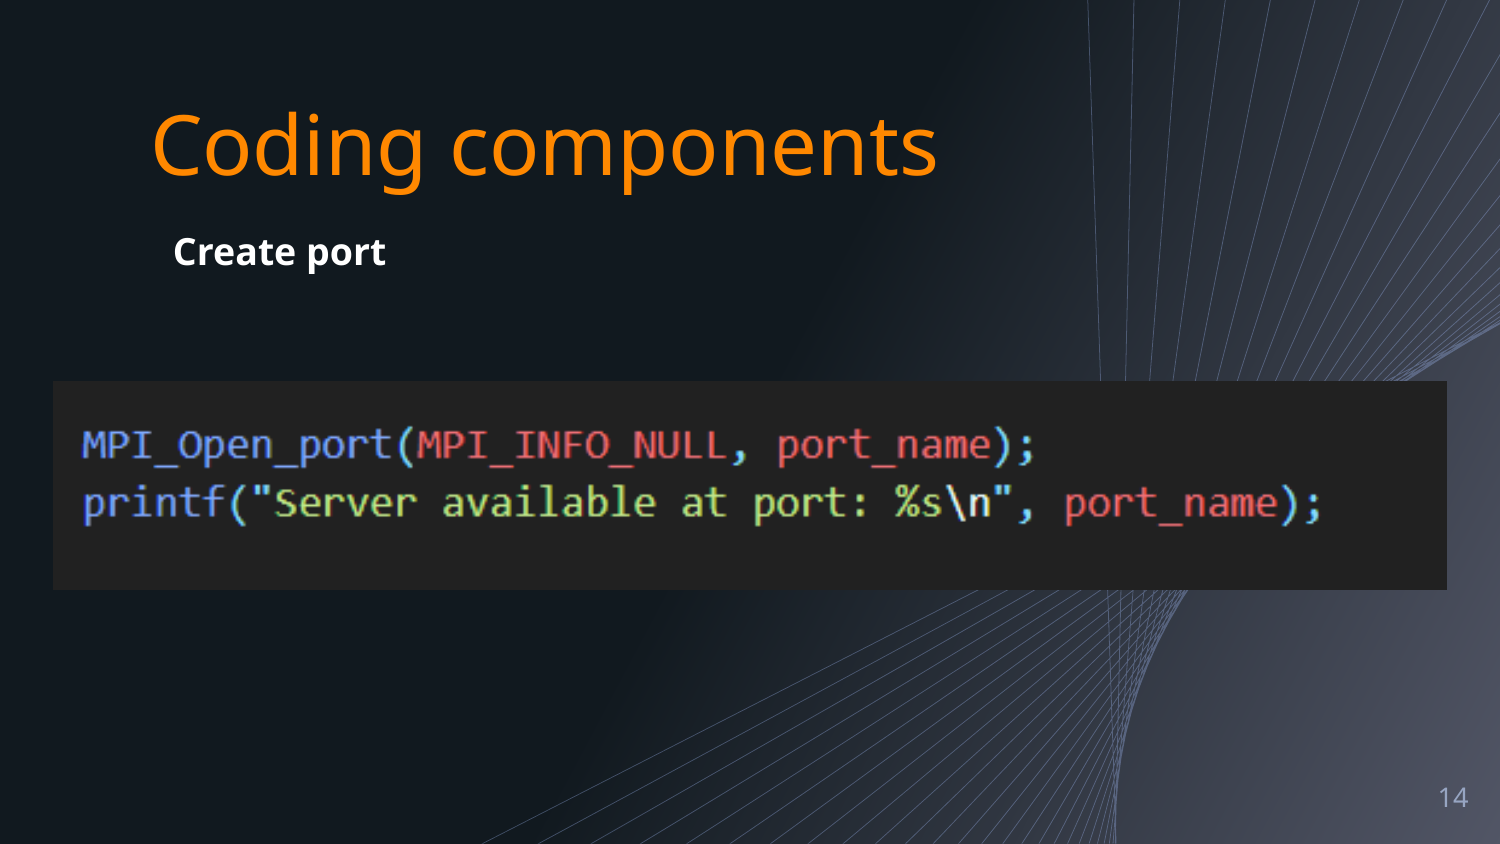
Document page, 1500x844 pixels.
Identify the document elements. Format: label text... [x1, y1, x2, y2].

text_box Coding components [149, 99, 1260, 194]
picture [52, 381, 1447, 590]
list Create port [150, 598, 1400, 689]
list Create port [150, 221, 1400, 379]
slide_number ‹#› [1378, 766, 1469, 832]
